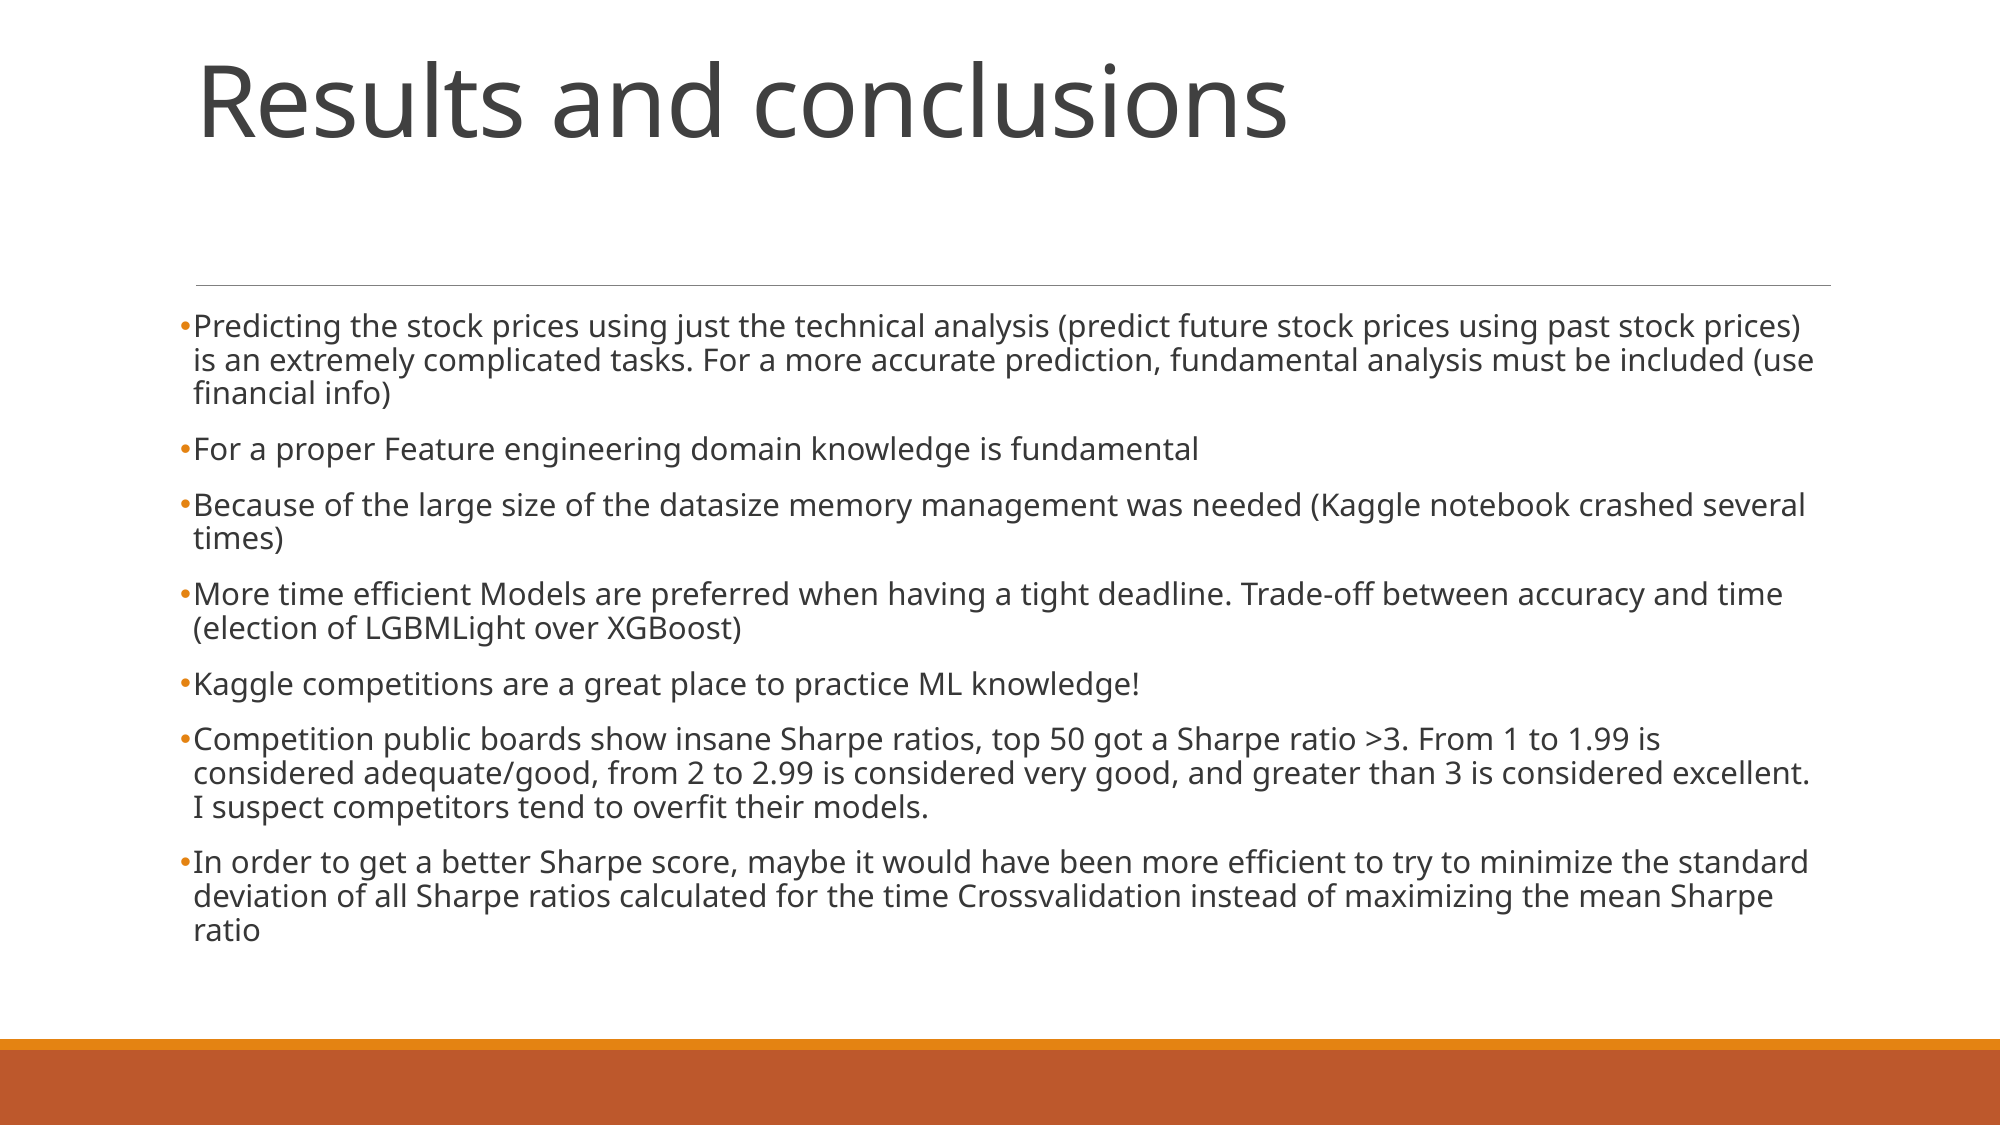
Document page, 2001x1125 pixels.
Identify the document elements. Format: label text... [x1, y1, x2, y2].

list Predicting the stock prices using just the technical analysis (predict future stock prices using past stock prices) is an extremely complicated tasks. For a more accurate prediction, fundamental analysis must be included (use financial info) For a proper Feature engineering domain knowledge is fundamental Because of the large size of the datasize memory management was needed (Kaggle notebook crashed several times) More time efficient Models are preferred when having a tight deadline. Trade-off between accuracy and time (election of LGBMLight over XGBoost) Kaggle competitions are a great place to practice ML knowledge! Competition public boards show insane Sharpe ratios, top 50 got a Sharpe ratio >3. From 1 to 1.99 is considered adequate/good, from 2 to 2.99 is considered very good, and greater than 3 is considered excellent. I suspect competitors tend to overfit their models. In order to get a better Sharpe score, maybe it would have been more efficient to try to minimize the standard deviation of all Sharpe ratios calculated for the time Crossvalidation instead of maximizing the mean Sharpe ratio [180, 302, 1830, 963]
title Results and conclusions [180, 47, 1830, 285]
